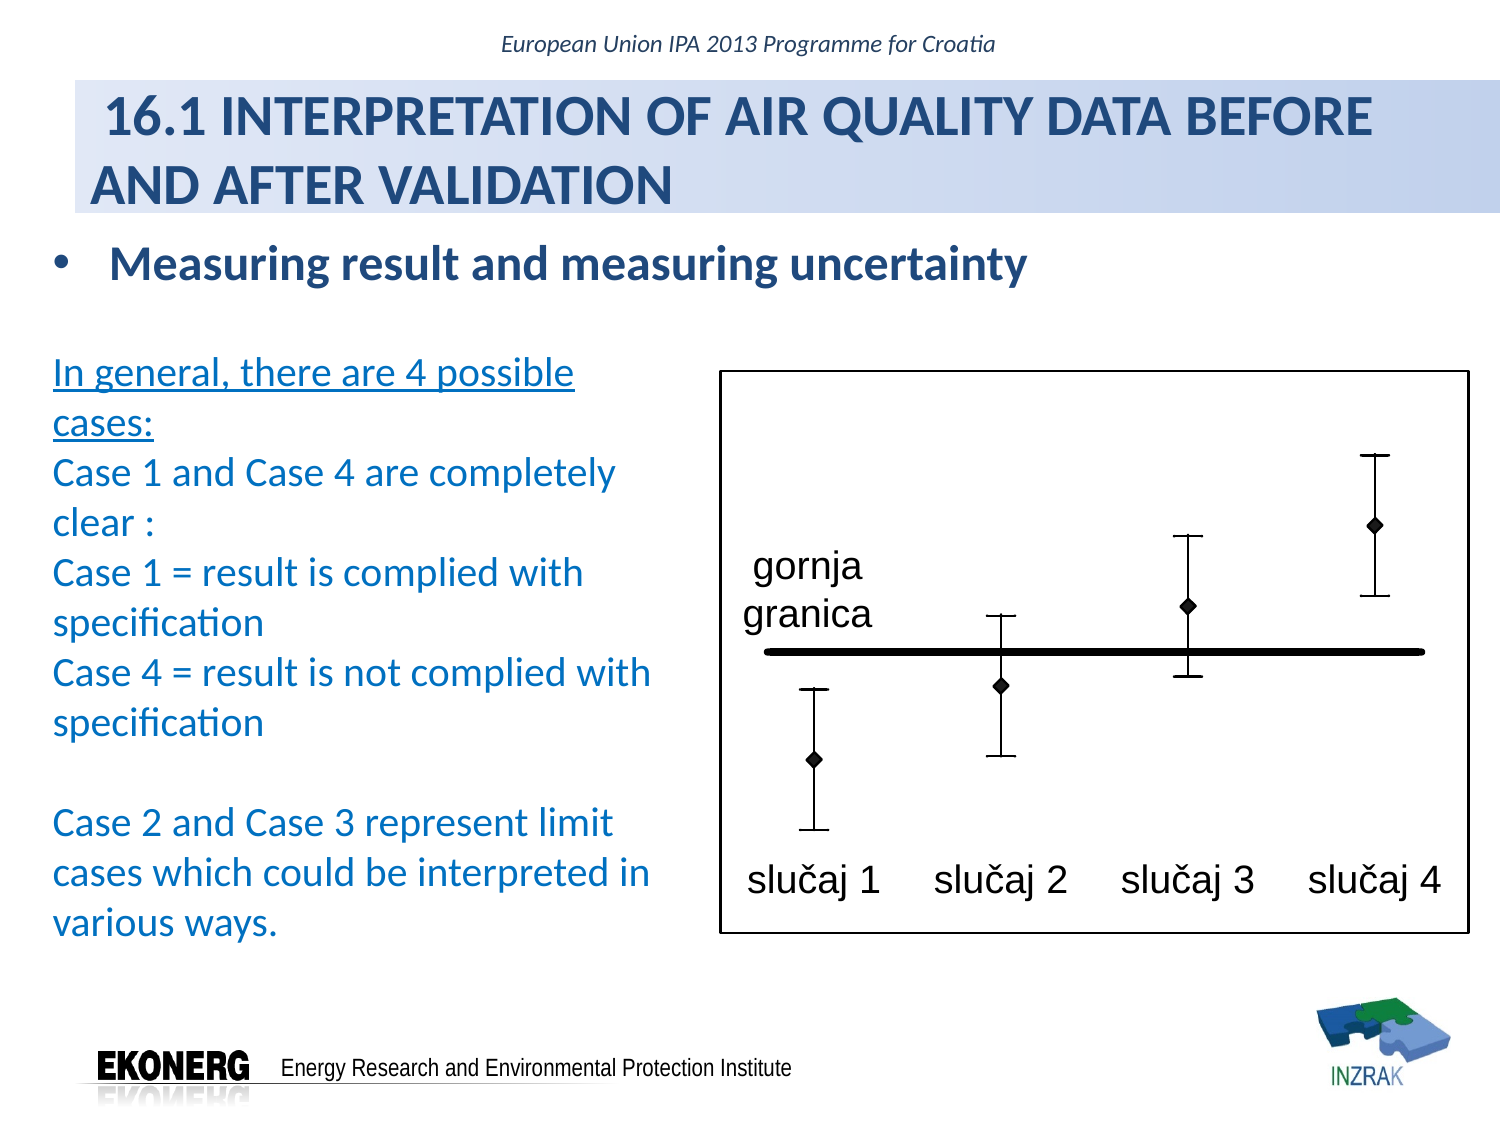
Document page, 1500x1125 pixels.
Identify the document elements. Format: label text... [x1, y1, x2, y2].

text_box Measuring result and measuring uncertainty [37, 223, 1432, 312]
text_box In general, there are 4 possible cases: Case 1 and Case 4 are completely clear : Case 1 = result is complied with specification Case 4 = result is not complied with specification Case 2 and Case 3 represent limit cases which could be interpreted in various ways. [37, 336, 686, 972]
text_box European Union IPA 2013 Programme for Croatia [0, 23, 1498, 71]
title 16.1 INTERPRETATION OF AIR QUALITY DATA BEFORE AND AFTER VALIDATION [75, 80, 1500, 213]
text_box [72, 1043, 812, 1112]
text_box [61, 1038, 636, 1112]
picture [1315, 996, 1451, 1093]
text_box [709, 364, 1480, 945]
